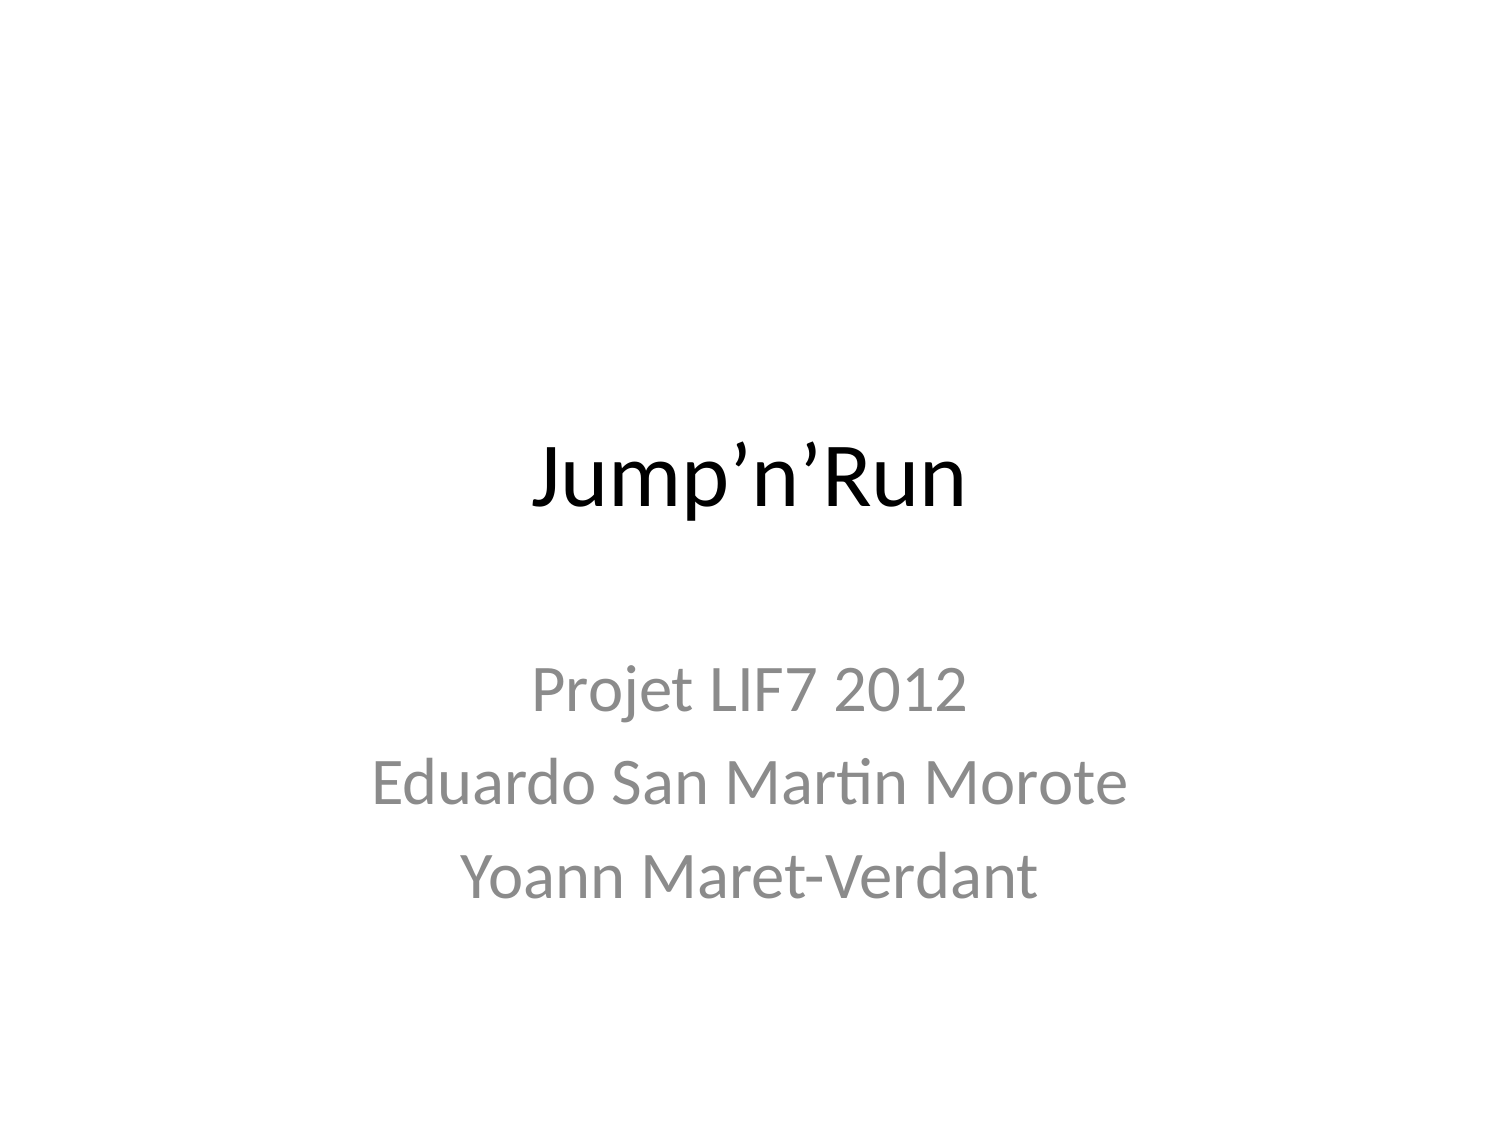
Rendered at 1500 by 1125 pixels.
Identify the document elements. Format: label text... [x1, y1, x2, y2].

subtitle Projet LIF7 2012 Eduardo San Martin Morote Yoann Maret-Verdant [225, 637, 1275, 925]
title Jump’n’Run [112, 349, 1388, 591]
